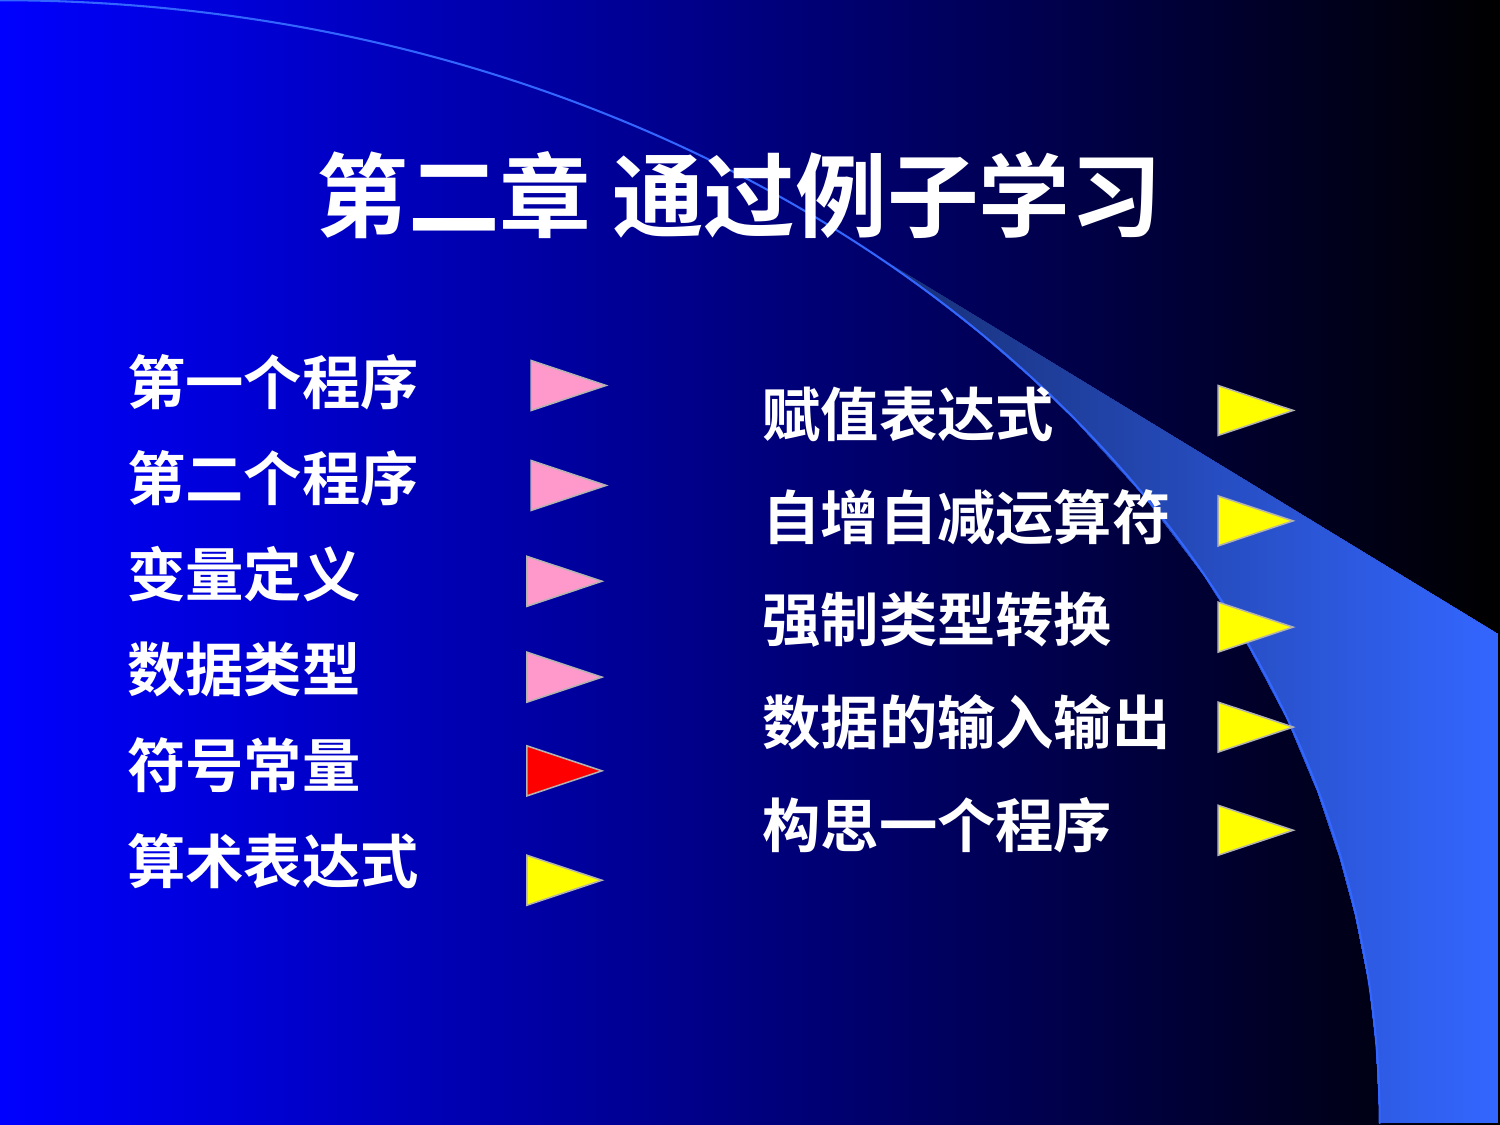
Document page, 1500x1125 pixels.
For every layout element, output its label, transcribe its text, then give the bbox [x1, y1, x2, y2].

text_box [1218, 702, 1294, 753]
text_box [1218, 385, 1294, 436]
text_box [1218, 805, 1294, 856]
title 第二章 通过例子学习 [112, 99, 1388, 288]
text_box [1218, 602, 1294, 653]
text_box 赋值表达式 自增自减运算符 强制类型转换 数据的输入输出 构思一个程序 [747, 349, 1256, 1025]
text_box [526, 652, 602, 703]
text_box [531, 360, 607, 411]
text_box [1218, 495, 1294, 546]
text_box [526, 855, 602, 906]
list 第一个程序 第二个程序 变量定义 数据类型 符号常量 算术表达式 [112, 324, 505, 1001]
text_box [526, 556, 602, 607]
text_box [531, 460, 607, 511]
text_box [526, 745, 602, 796]
